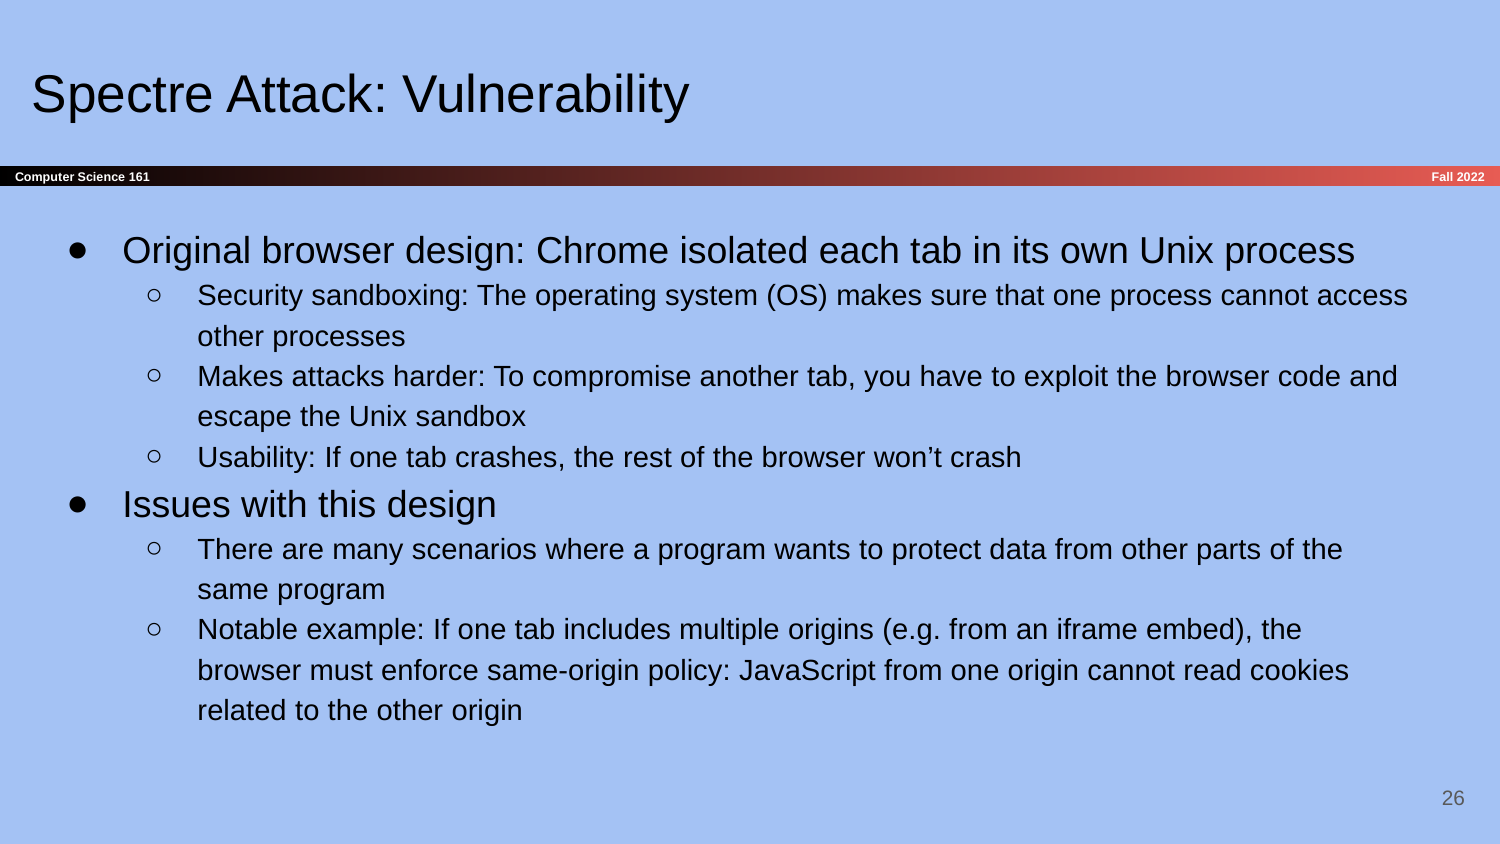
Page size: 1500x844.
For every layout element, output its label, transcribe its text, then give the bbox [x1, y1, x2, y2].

slide_number ‹#› [1389, 764, 1480, 830]
title Spectre Attack: Vulnerability [16, 44, 1415, 139]
list Original browser design: Chrome isolated each tab in its own Unix process Security sandboxing: The operating system (OS) makes sure that one process cannot access other processes Makes attacks harder: To compromise another tab, you have to exploit the browser code and escape the Unix sandbox Usability: If one tab crashes, the rest of the browser won’t crash Issues with this design There are many scenarios where a program wants to protect data from other parts of the same program Notable example: If one tab includes multiple origins (e.g. from an iframe embed), the browser must enforce same-origin policy: JavaScript from one origin cannot read cookies related to the other origin [32, 204, 1431, 823]
